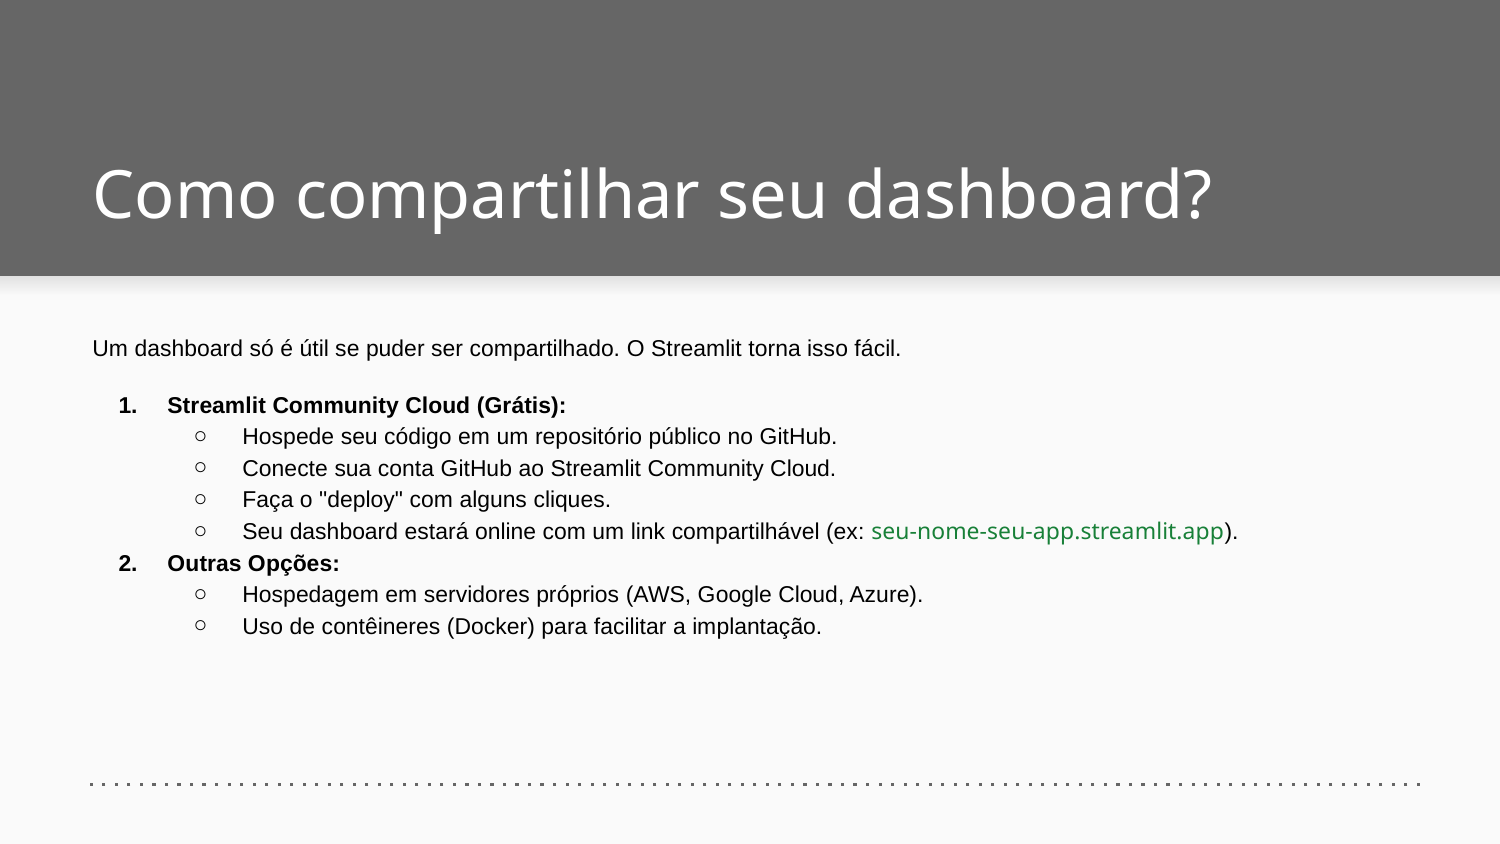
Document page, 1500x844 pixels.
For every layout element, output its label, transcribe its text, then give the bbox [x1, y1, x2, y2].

list Um dashboard só é útil se puder ser compartilhado. O Streamlit torna isso fácil. Streamlit Community Cloud (Grátis): Hospede seu código em um repositório público no GitHub. Conecte sua conta GitHub ao Streamlit Community Cloud. Faça o "deploy" com alguns cliques. Seu dashboard estará online com um link compartilhável (ex: seu-nome-seu-app.streamlit.app). Outras Opções: Hospedagem em servidores próprios (AWS, Google Cloud, Azure). Uso de contêineres (Docker) para facilitar a implantação. [77, 314, 1427, 747]
title Como compartilhar seu dashboard? [77, 121, 1427, 248]
